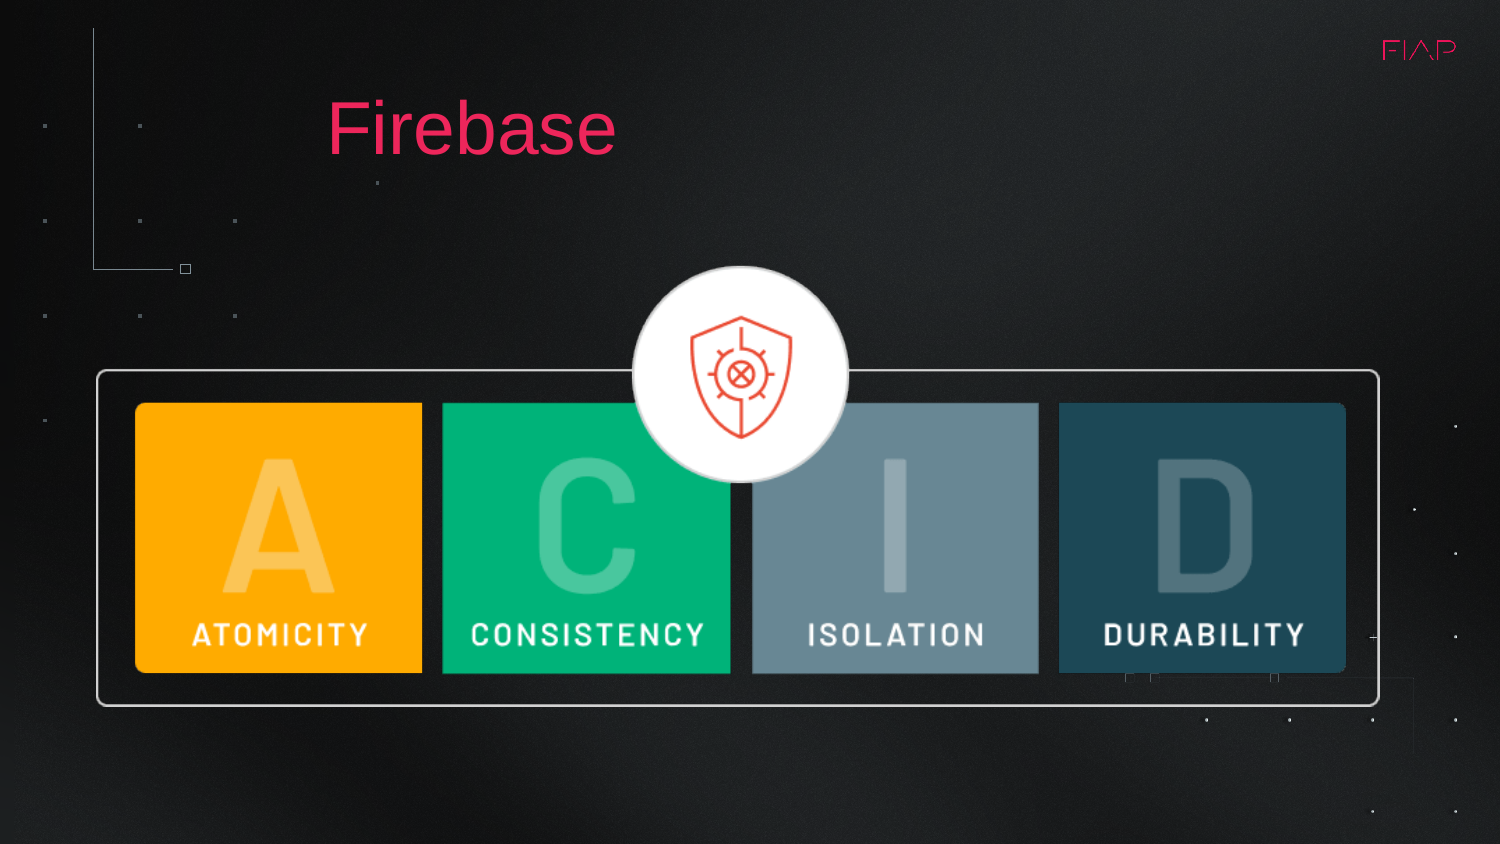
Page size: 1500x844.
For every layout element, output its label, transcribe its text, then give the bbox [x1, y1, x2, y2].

picture [0, 0, 1500, 844]
text_box Firebase [383, 72, 1126, 177]
